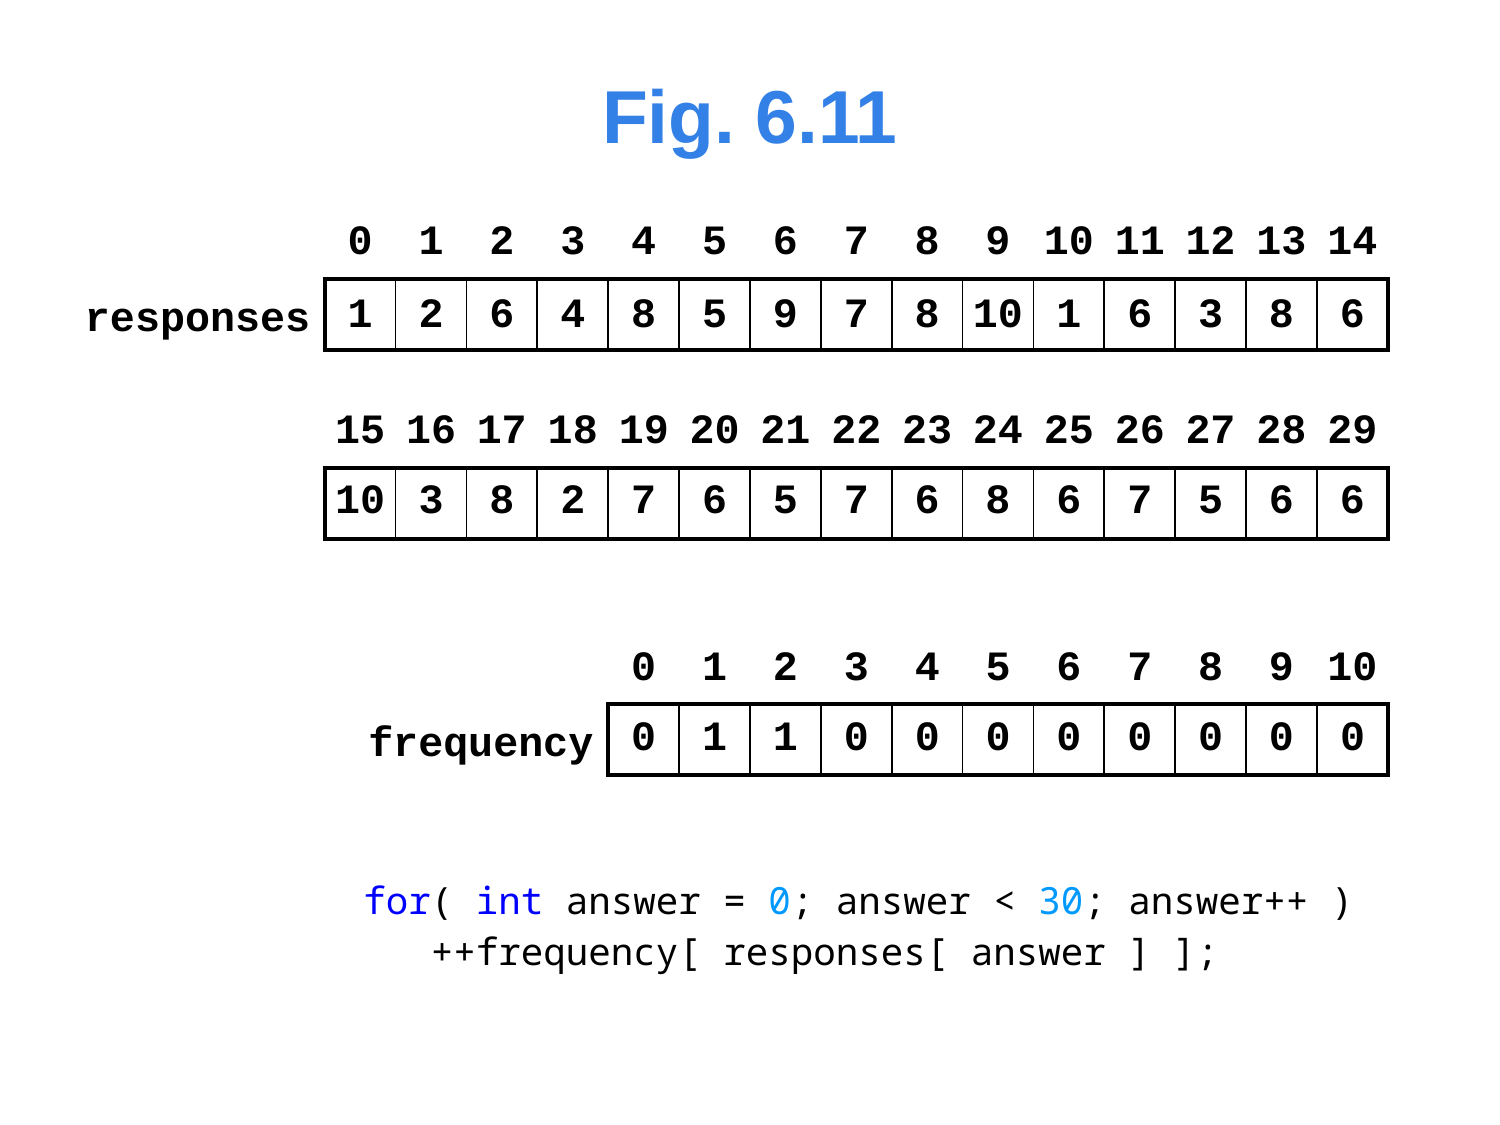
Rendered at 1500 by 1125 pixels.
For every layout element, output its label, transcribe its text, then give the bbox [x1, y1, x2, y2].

table_cell 0 [893, 706, 962, 773]
table_cell 8 [467, 470, 536, 537]
table_header 6 [1033, 633, 1104, 702]
table_header 7 [1104, 633, 1175, 702]
table_cell 8 [963, 470, 1033, 537]
table_header 2 [466, 208, 537, 277]
table_header 22 [821, 397, 892, 466]
table_cell 2 [396, 281, 466, 348]
table_cell 3 [1176, 281, 1245, 348]
table_cell 0 [1318, 706, 1386, 773]
table_header 5 [679, 208, 750, 277]
text_box frequency [348, 704, 609, 775]
table_cell 5 [680, 281, 749, 348]
table_header 19 [608, 397, 679, 466]
table_cell 1 [1034, 281, 1103, 348]
table_header 16 [396, 397, 466, 466]
table_header 14 [1317, 208, 1388, 277]
table_header 29 [1317, 397, 1388, 466]
table_cell 8 [1247, 281, 1316, 348]
table_header 28 [1246, 397, 1317, 466]
table_header 8 [892, 208, 963, 277]
table_cell 0 [963, 706, 1033, 773]
table_cell 5 [751, 470, 820, 537]
table_cell 6 [1034, 470, 1103, 537]
table_cell 10 [963, 281, 1033, 348]
table_cell 5 [1176, 470, 1245, 537]
table_cell 7 [822, 281, 891, 348]
table_cell 1 [680, 706, 749, 773]
table_header 15 [325, 397, 396, 466]
table_header 18 [537, 397, 608, 466]
table_header 3 [537, 208, 608, 277]
table_header 13 [1246, 208, 1317, 277]
table_header 25 [1033, 397, 1104, 466]
table_cell 9 [751, 281, 820, 348]
table_cell 7 [609, 470, 678, 537]
table_header 10 [1317, 633, 1388, 702]
table_cell 7 [1105, 470, 1174, 537]
table_cell 8 [609, 281, 678, 348]
table_header 1 [396, 208, 466, 277]
table_header 23 [892, 397, 963, 466]
table_header 9 [1246, 633, 1317, 702]
table_header 0 [325, 208, 396, 277]
table_header 4 [608, 208, 679, 277]
table_header 6 [750, 208, 821, 277]
title Fig. 6.11 [159, 42, 1341, 185]
table_cell 8 [893, 281, 962, 348]
table_cell 3 [396, 470, 466, 537]
table_header 0 [608, 633, 679, 702]
table_header 27 [1175, 397, 1246, 466]
table_cell 0 [1105, 706, 1174, 773]
table_header 3 [821, 633, 892, 702]
table_cell 6 [1247, 470, 1316, 537]
table_header 2 [750, 633, 821, 702]
table_cell 1 [327, 281, 395, 348]
table_cell 6 [893, 470, 962, 537]
table_cell 0 [822, 706, 891, 773]
table_cell 4 [538, 281, 607, 348]
table_cell 6 [1105, 281, 1174, 348]
table_header 1 [679, 633, 750, 702]
table_header 17 [466, 397, 537, 466]
table_header 7 [821, 208, 892, 277]
table_cell 6 [680, 470, 749, 537]
table_header 9 [963, 208, 1033, 277]
table_header 10 [1033, 208, 1104, 277]
table_cell 6 [1318, 470, 1386, 537]
table_cell 7 [822, 470, 891, 537]
table_cell 0 [1034, 706, 1103, 773]
list for( int answer = 0; answer < 30; answer++ ) ++frequency[ responses[ answer ] ]; [348, 869, 1389, 988]
table_header 8 [1175, 633, 1246, 702]
table_header 4 [892, 633, 963, 702]
table_cell 2 [538, 470, 607, 537]
table_cell 0 [1247, 706, 1316, 773]
table_cell 1 [751, 706, 820, 773]
table_cell 0 [1176, 706, 1245, 773]
text_box responses [64, 278, 325, 350]
table_cell 6 [467, 281, 536, 348]
table_cell 6 [1318, 281, 1386, 348]
table_header 26 [1104, 397, 1175, 466]
table_header 21 [750, 397, 821, 466]
table_header 20 [679, 397, 750, 466]
table_header 12 [1175, 208, 1246, 277]
table_header 5 [963, 633, 1033, 702]
table_header 11 [1104, 208, 1175, 277]
table_cell 0 [610, 706, 678, 773]
table_header 24 [963, 397, 1033, 466]
table_cell 10 [327, 470, 395, 537]
